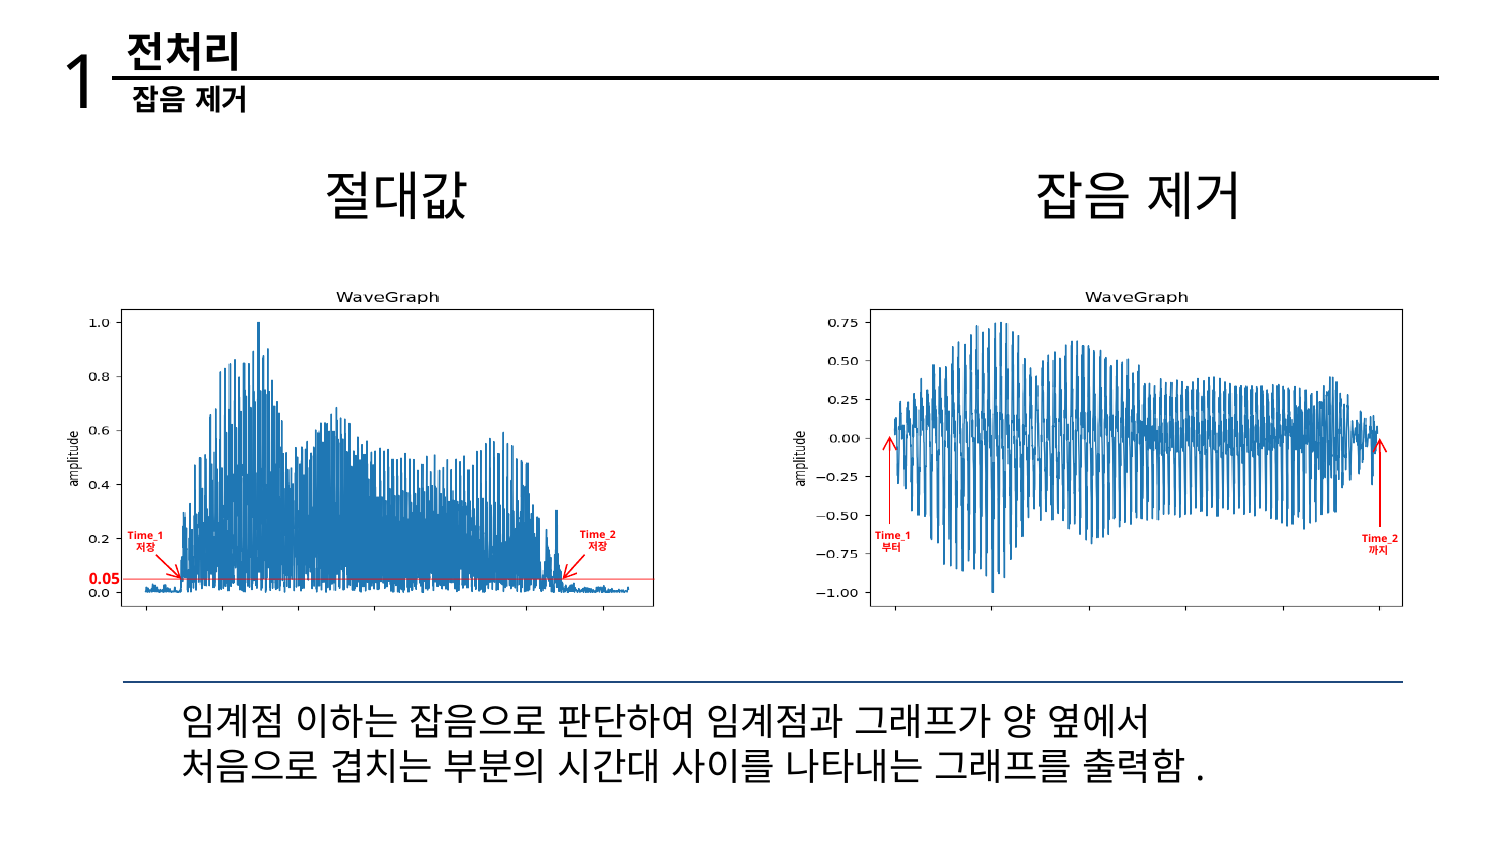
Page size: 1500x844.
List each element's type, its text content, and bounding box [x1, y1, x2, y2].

text_box 임계점 이하는 잡음으로 판단하여 임계점과 그래프가 양 옆에서 처음으로 겹치는 부분의 시간대 사이를 나타내는 그래프를 출력함. [166, 691, 1221, 796]
text_box 잡음 제거 [118, 87, 265, 124]
text_box 1 [45, 26, 119, 131]
text_box 전처리 [111, 18, 258, 77]
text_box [36, 154, 1461, 614]
